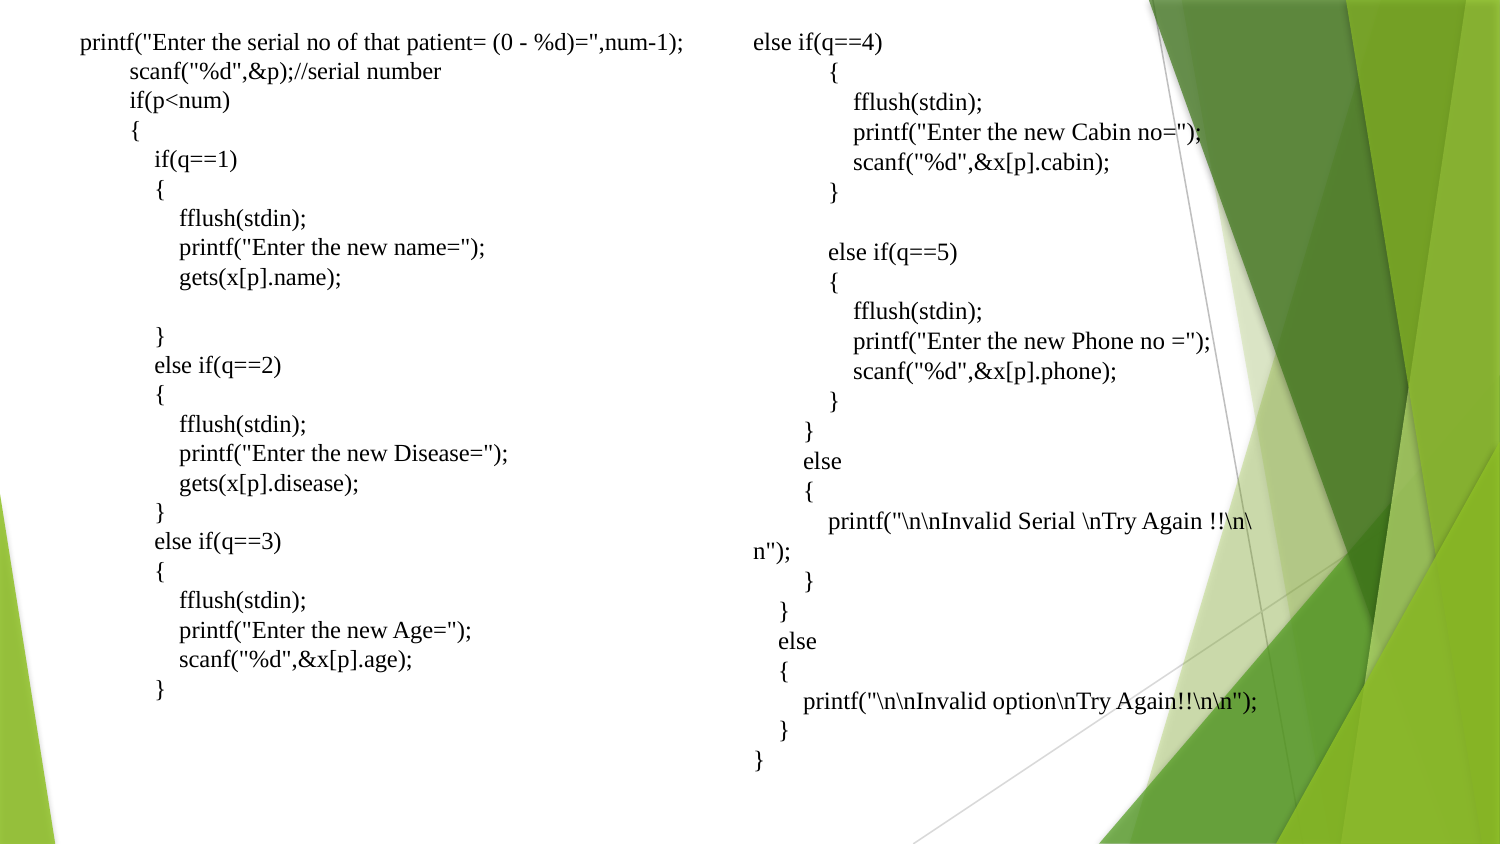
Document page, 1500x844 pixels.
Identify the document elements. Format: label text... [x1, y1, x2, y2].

text_box else if(q==4) { fflush(stdin); printf("Enter the new Cabin no="); scanf("%d",&x[p].cabin); } else if(q==5) { fflush(stdin); printf("Enter the new Phone no ="); scanf("%d",&x[p].phone); } } else { printf("\n\nInvalid Serial \nTry Again !!\n\n"); } } else { printf("\n\nInvalid option\nTry Again!!\n\n"); } } [738, 18, 1286, 782]
title printf("Enter the serial no of that patient= (0 - %d)=",num-1); scanf("%d",&p);//serial number if(p<num) { if(q==1) { fflush(stdin); printf("Enter the new name="); gets(x[p].name); } else if(q==2) { fflush(stdin); printf("Enter the new Disease="); gets(x[p].disease); } else if(q==3) { fflush(stdin); printf("Enter the new Age="); scanf("%d",&x[p].age); } [64, 18, 700, 787]
